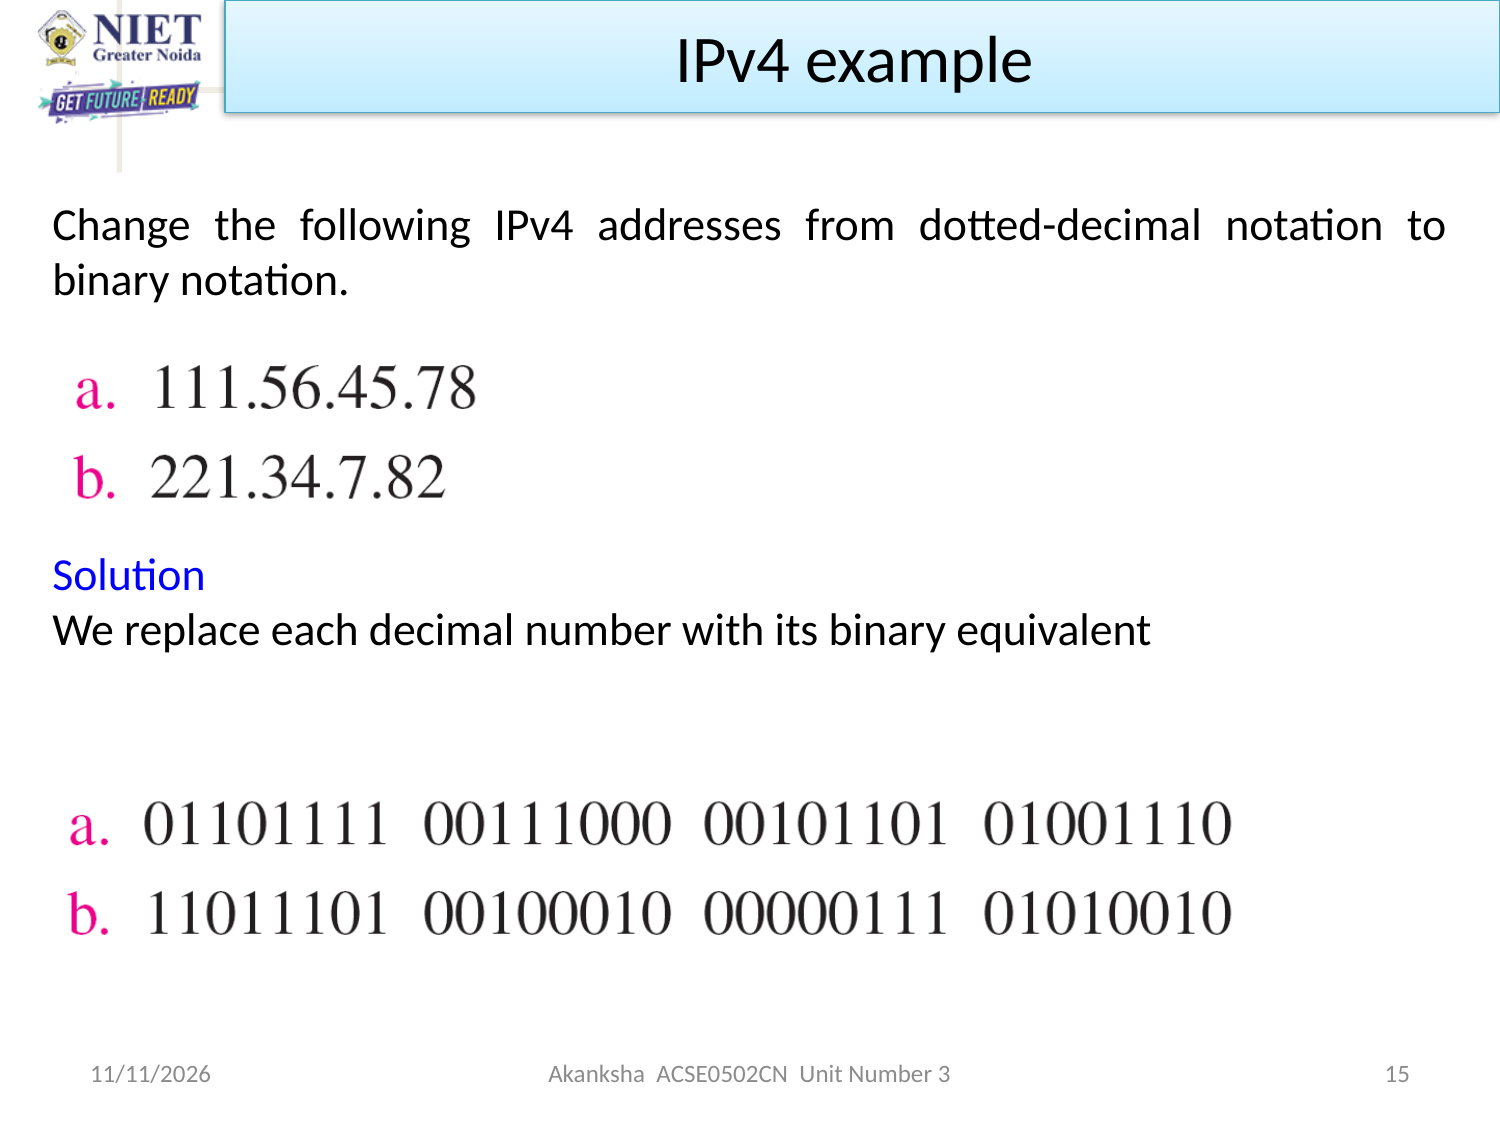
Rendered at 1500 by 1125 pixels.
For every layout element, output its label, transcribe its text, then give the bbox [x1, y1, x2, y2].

text_box Change the following IPv4 addresses from dotted-decimal notation to binary notation. [37, 187, 1463, 313]
text_box Solution We replace each decimal number with its binary equivalent [37, 537, 1463, 663]
slide_number 15 [1074, 1042, 1425, 1103]
picture [55, 790, 1251, 963]
picture [0, 0, 238, 135]
text_box [116, 143, 122, 173]
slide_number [75, 1042, 425, 1103]
picture [37, 362, 509, 507]
text_box IPv4 example [238, 0, 1500, 113]
footer Akanksha ACSE0502CN Unit Number 3 [512, 1042, 988, 1103]
